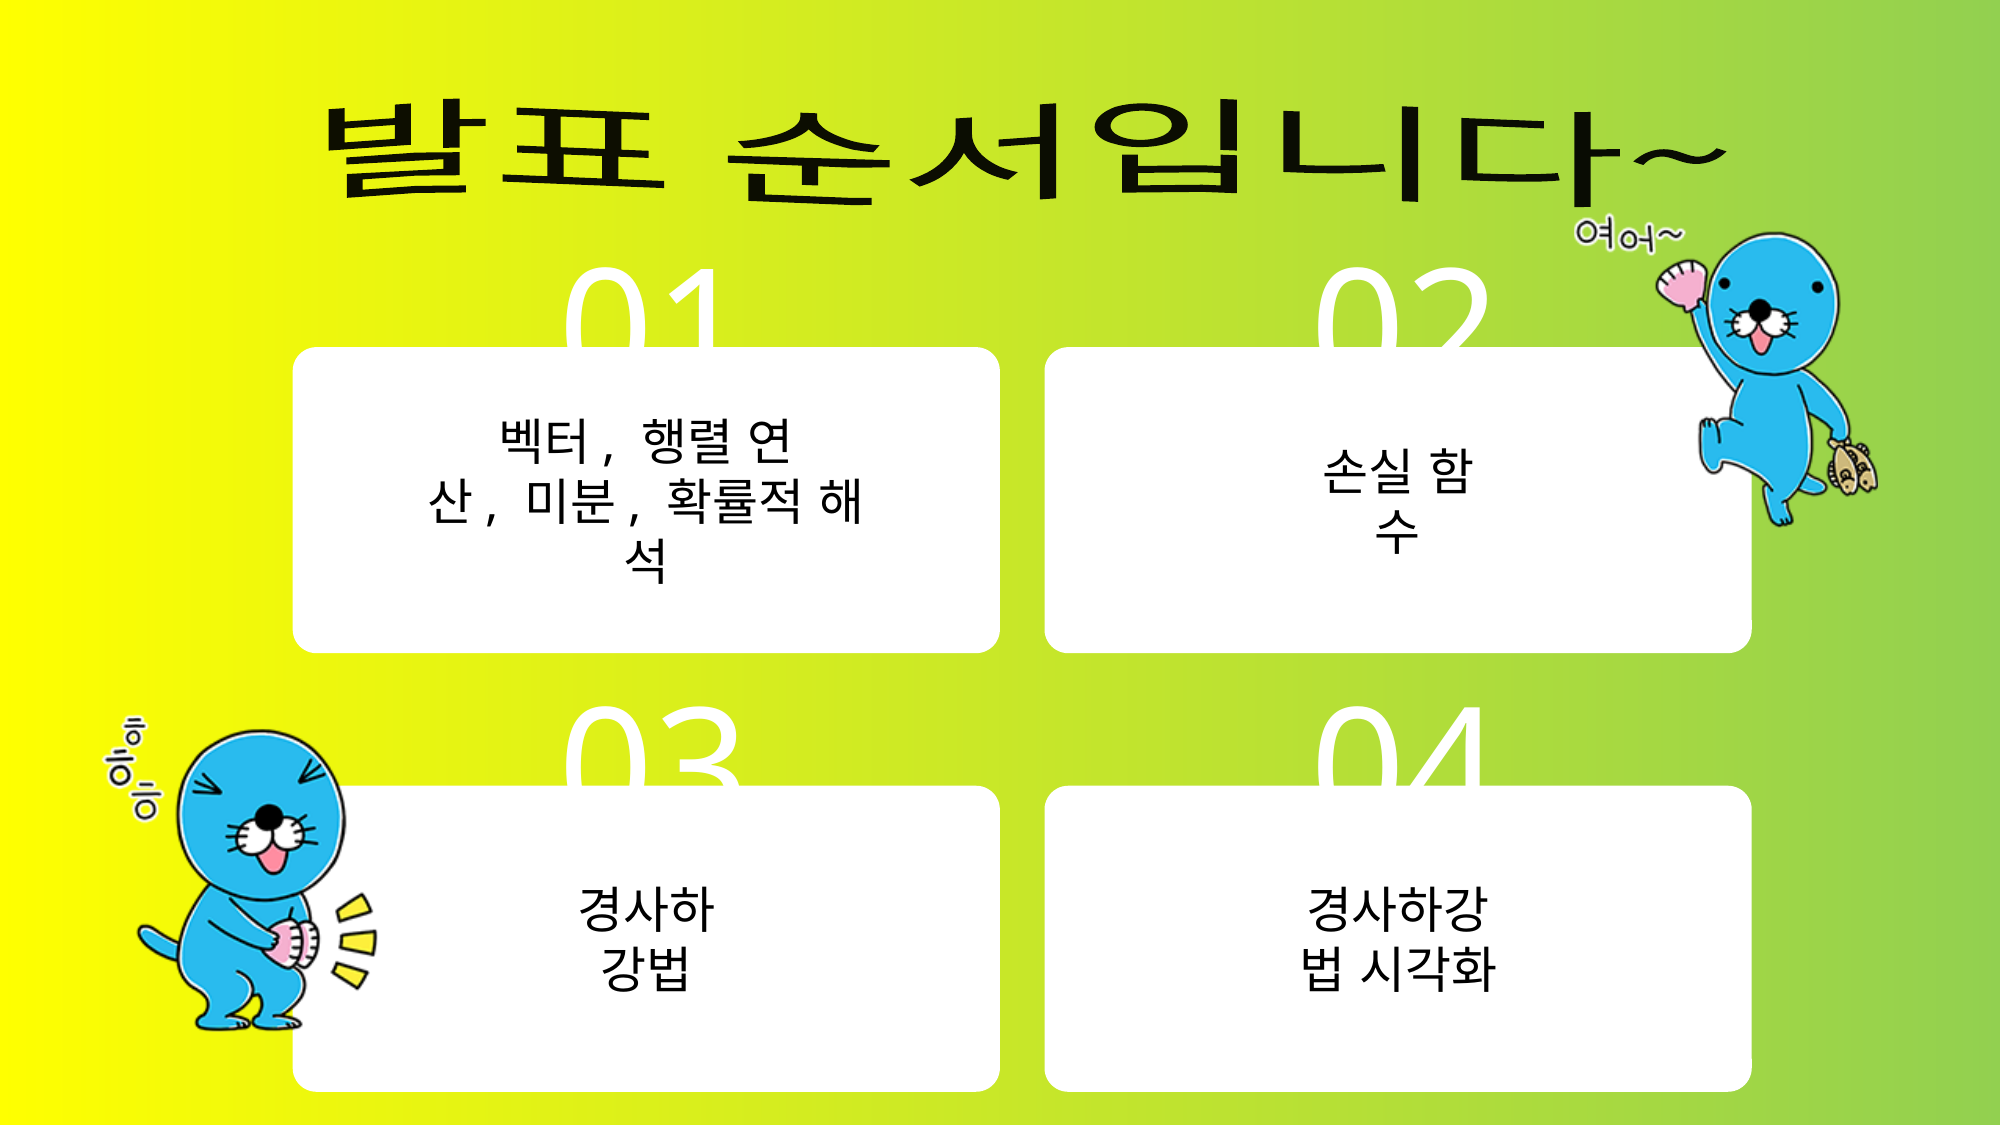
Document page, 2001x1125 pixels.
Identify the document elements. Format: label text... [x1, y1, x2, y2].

text_box 01 [494, 214, 815, 430]
text_box 경사하강 법 시각화 [1043, 784, 1753, 1093]
text_box 03 [494, 653, 815, 868]
text_box 02 [1246, 214, 1562, 430]
text_box 손실 함 수 [1043, 346, 1753, 655]
text_box 벡터, 행렬 연 산, 미분, 확률적 해 석 [291, 346, 1001, 655]
picture [99, 706, 428, 1035]
picture [1562, 207, 1891, 536]
text_box 04 [1246, 653, 1566, 868]
text_box 경사하 강법 [291, 784, 1001, 1093]
